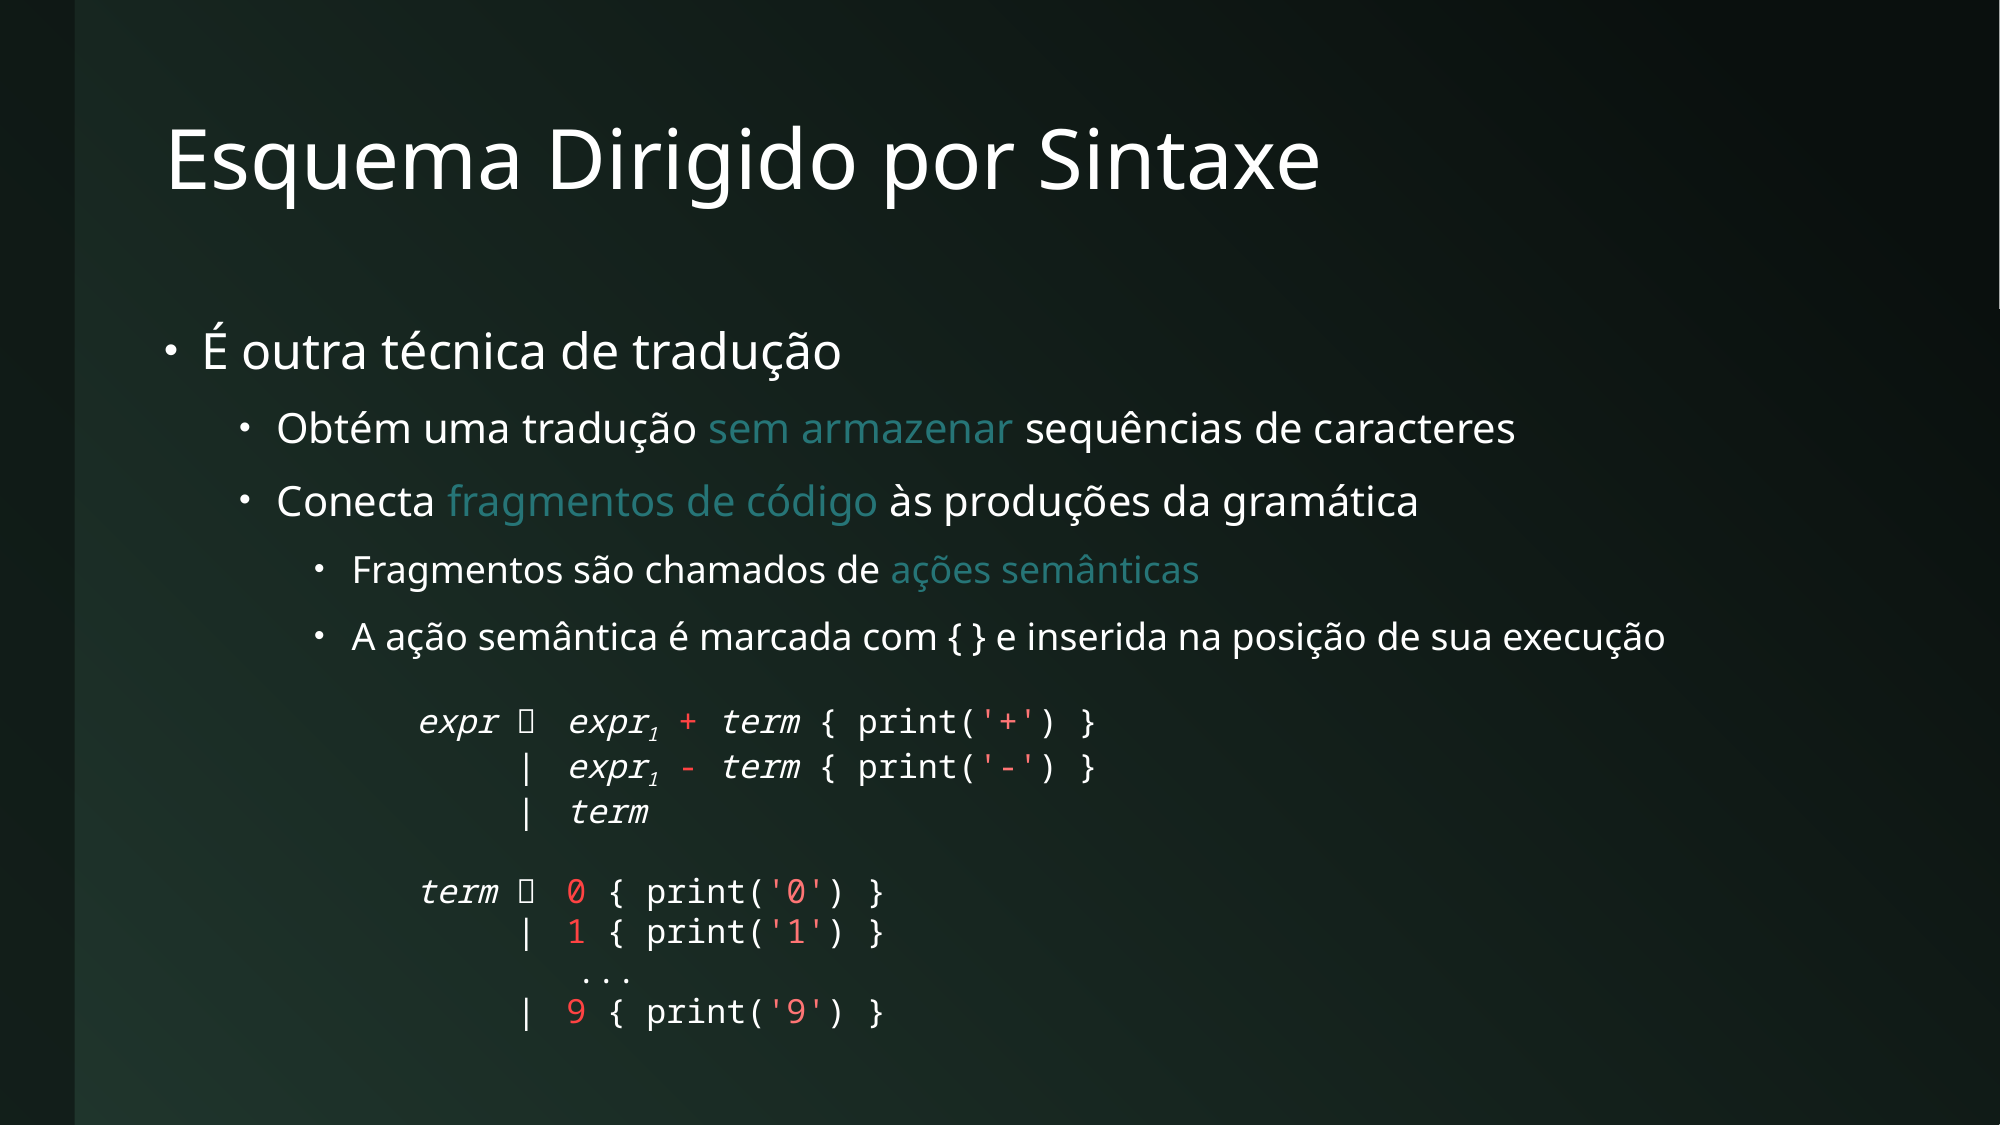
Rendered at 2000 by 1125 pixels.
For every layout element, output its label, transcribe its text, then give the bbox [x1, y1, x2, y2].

text_box expr  expr1 + term { print('+') } | expr1 - term { print('-') } | term term  0 { print('0') } | 1 { print('1') } ... | 9 { print('9') } [401, 692, 1113, 1038]
list É outra técnica de tradução Obtém uma tradução sem armazenar sequências de caracteres Conecta fragmentos de código às produções da gramática Fragmentos são chamados de ações semânticas A ação semântica é marcada com { } e inserida na posição de sua execução [149, 299, 1898, 1025]
title Esquema Dirigido por Sintaxe [149, 62, 1898, 263]
